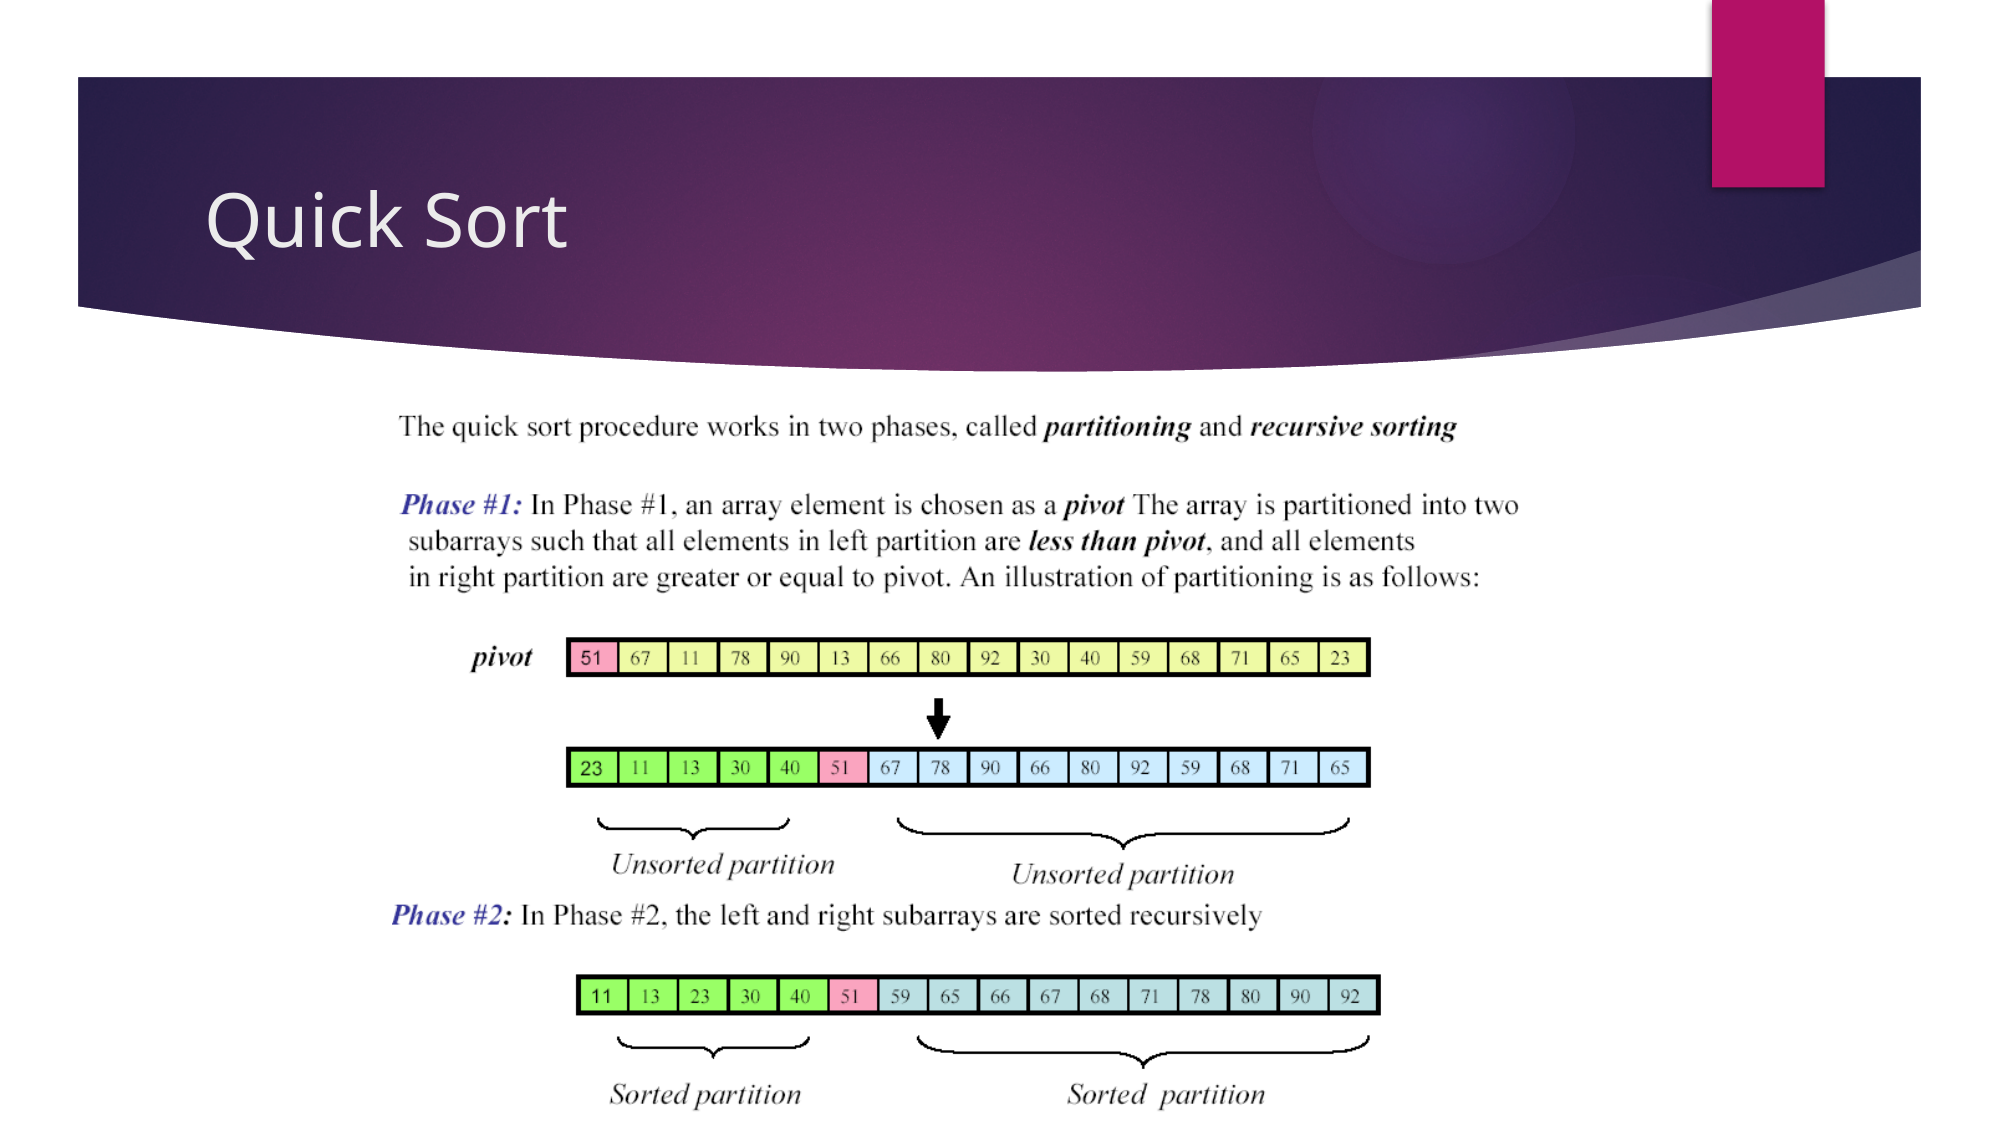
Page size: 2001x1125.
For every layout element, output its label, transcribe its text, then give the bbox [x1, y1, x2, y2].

title Quick Sort [189, 159, 1627, 276]
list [391, 405, 1540, 1125]
